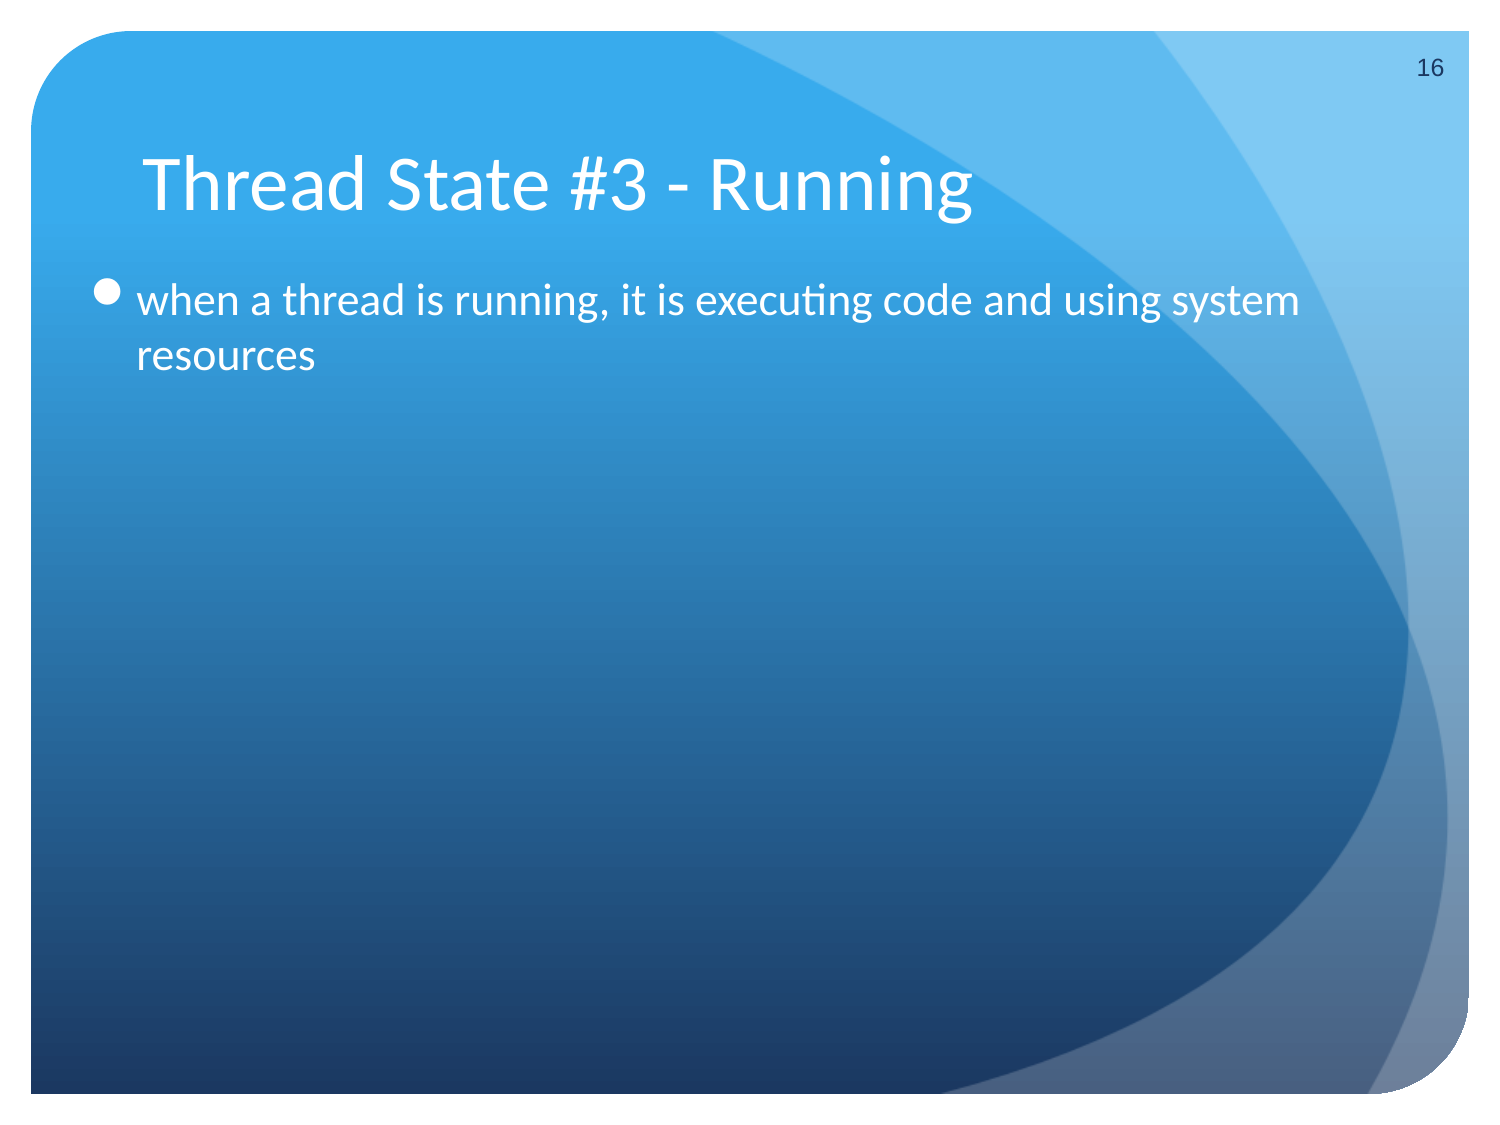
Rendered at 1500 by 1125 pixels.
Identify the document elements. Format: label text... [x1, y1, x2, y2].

slide_number 16 [1378, 36, 1460, 96]
list when a thread is running, it is executing code and using system resources [75, 262, 1425, 1005]
picture [24, 30, 1473, 1094]
title Thread State #3 - Running [127, 62, 1372, 234]
